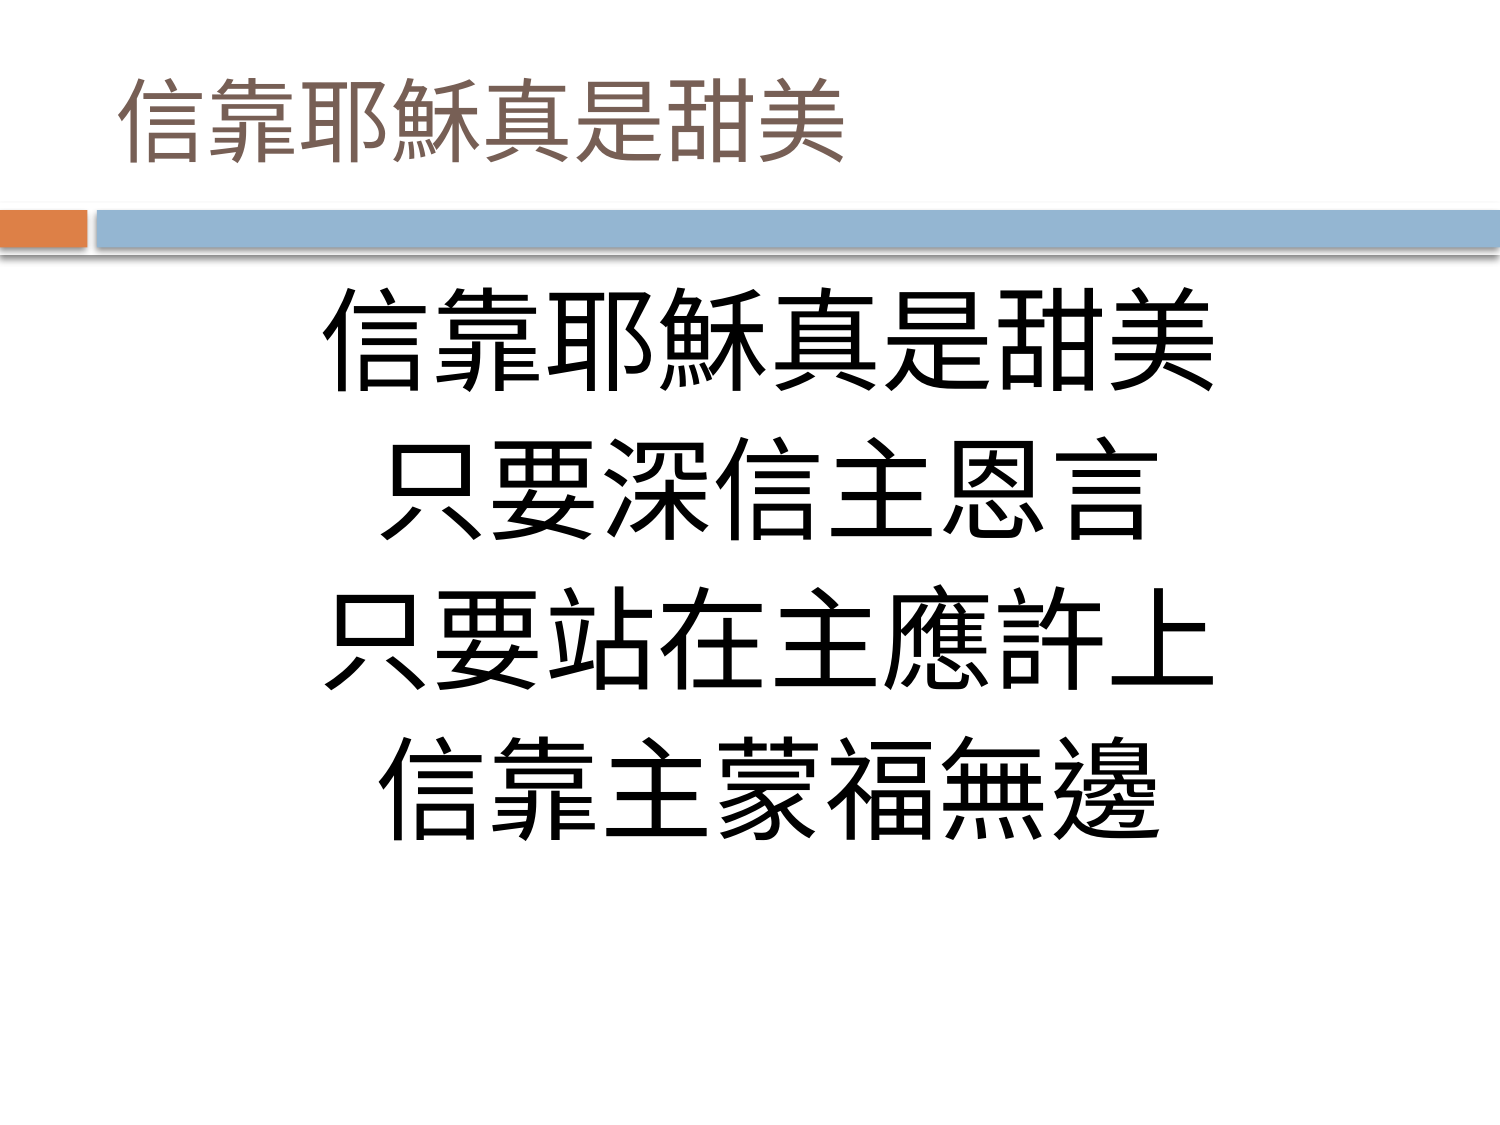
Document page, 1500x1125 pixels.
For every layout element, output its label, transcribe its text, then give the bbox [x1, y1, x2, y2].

title 信靠耶穌真是甜美 [100, 37, 1438, 200]
list 信靠耶穌真是甜美 只要深信主恩言 只要站在主應許上 信靠主蒙福無邊 [100, 262, 1438, 1000]
